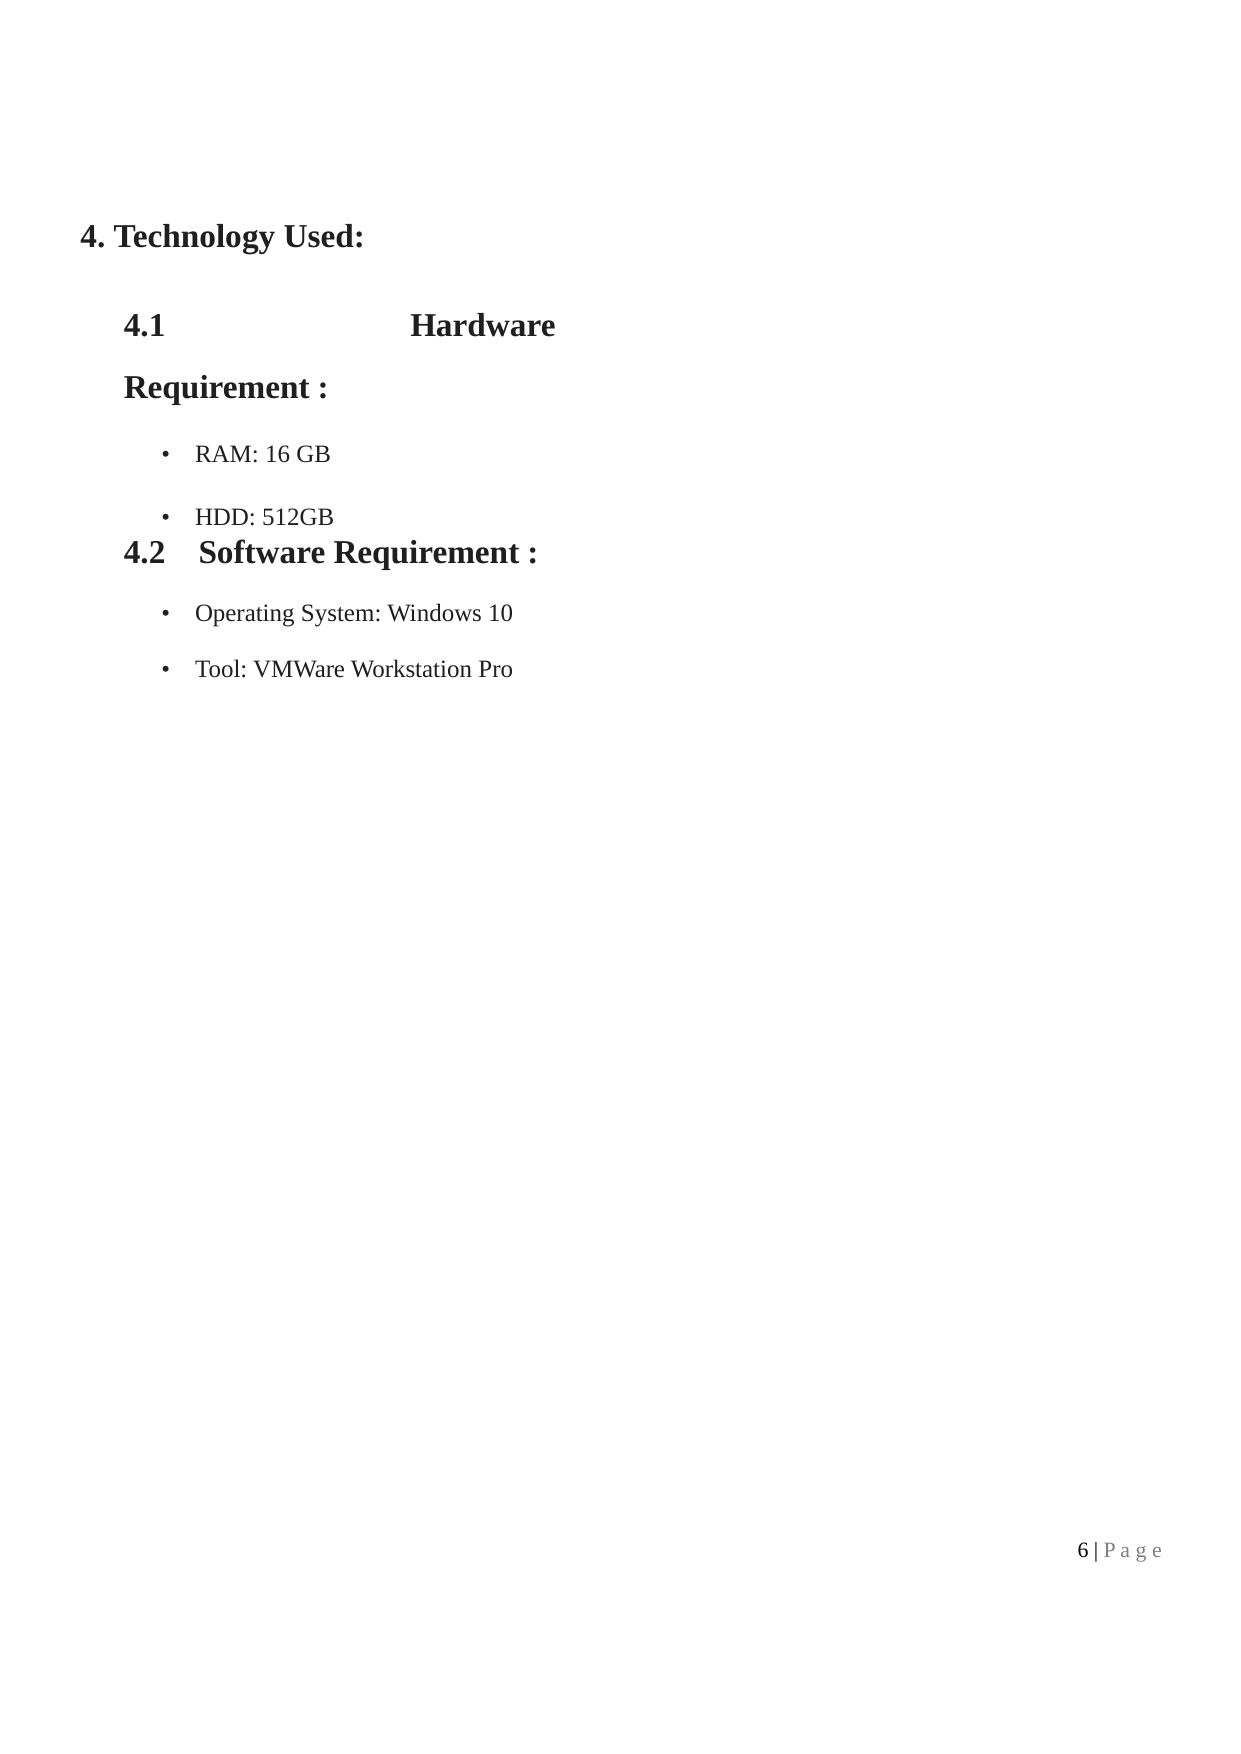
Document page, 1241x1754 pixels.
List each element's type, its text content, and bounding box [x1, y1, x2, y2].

text_box 6 | P a g e [1077, 1536, 1171, 1563]
text_box 4. Technology Used: 4.1 Hardware Requirement : • RAM: 16 GB • HDD: 512GB 4.2 Software Requirement : • Operating System: Windows 10 • Tool: VMWare Workstation Pro [80, 213, 556, 638]
